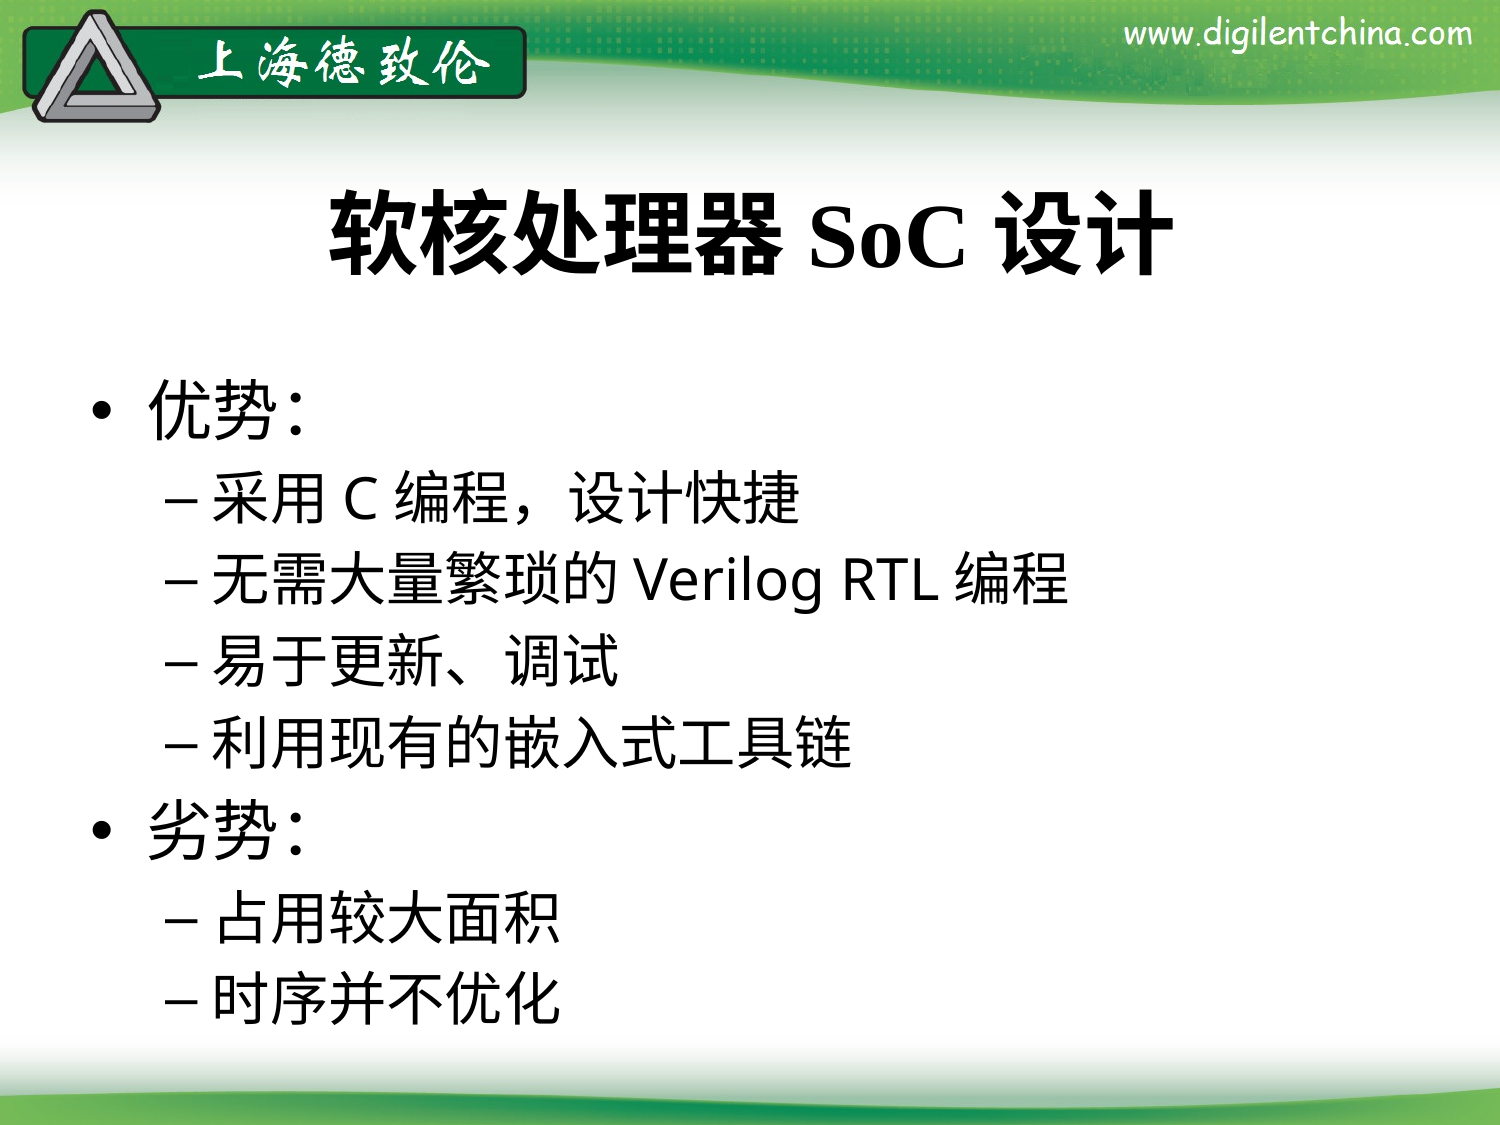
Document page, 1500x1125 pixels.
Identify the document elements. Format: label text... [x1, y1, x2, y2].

list 优势： 采用C编程，设计快捷 无需大量繁琐的Verilog RTL编程 易于更新、调试 利用现有的嵌入式工具链 劣势： 占用较大面积 时序并不优化 [75, 361, 1425, 1005]
picture [0, 0, 1500, 1125]
title 软核处理器SoC设计 [76, 137, 1427, 325]
